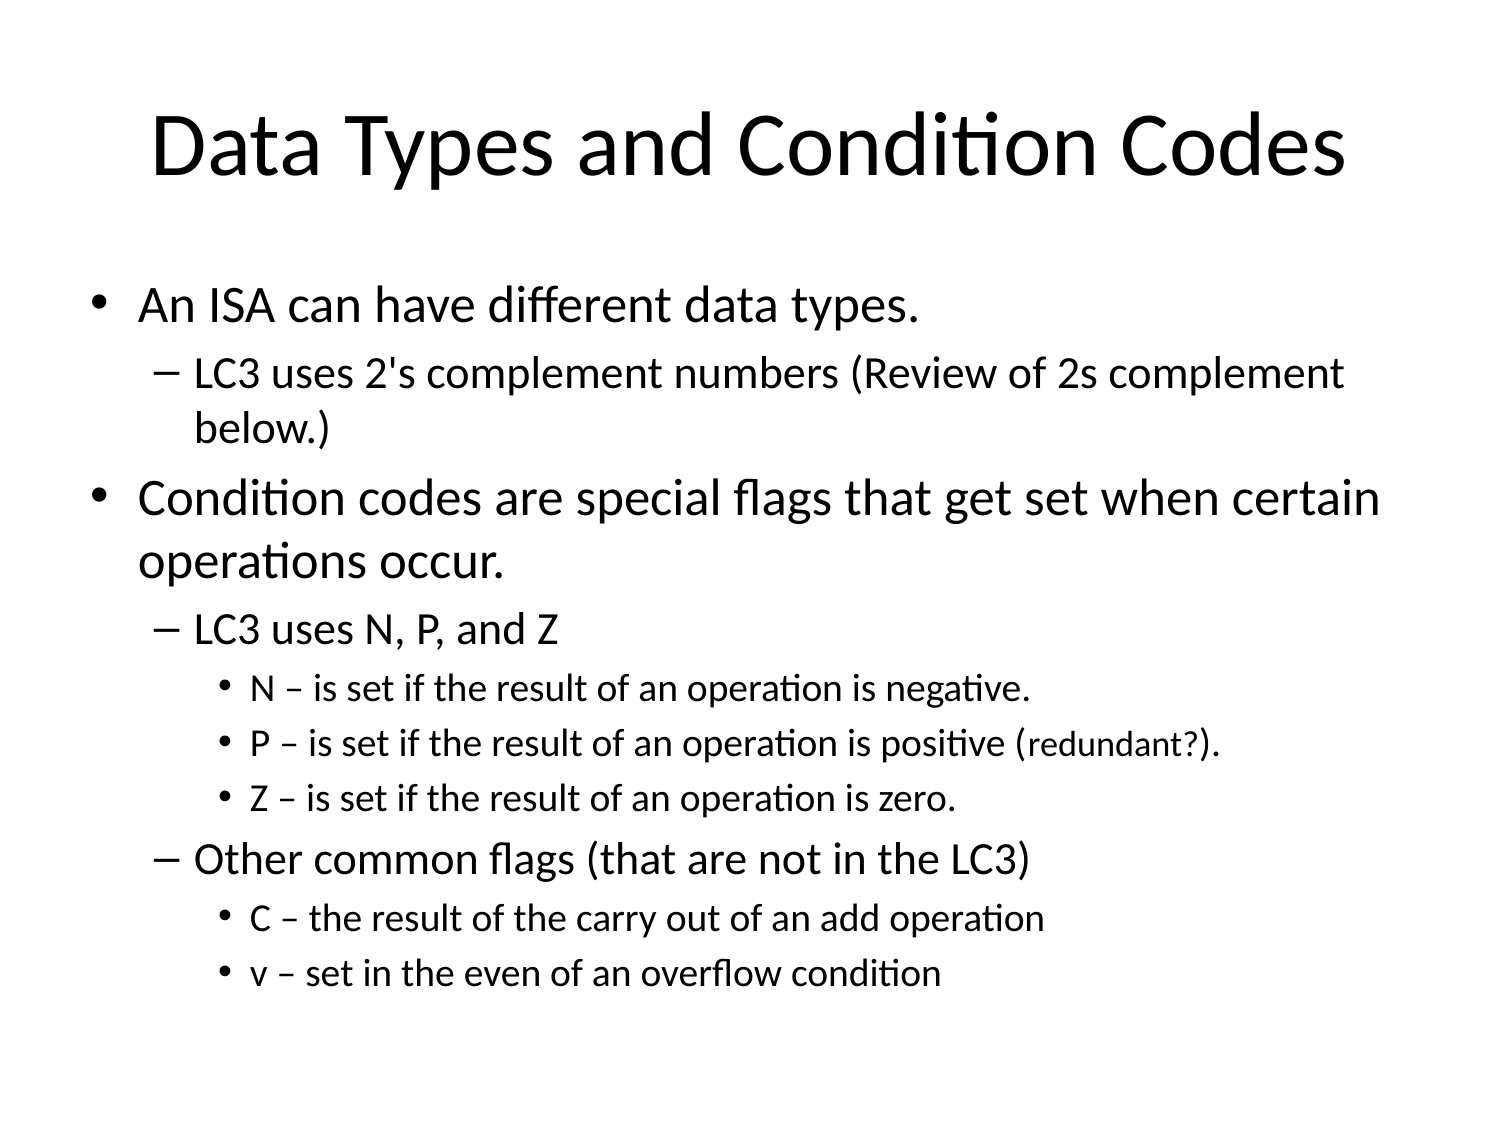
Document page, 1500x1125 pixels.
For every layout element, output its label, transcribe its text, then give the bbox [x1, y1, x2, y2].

title Data Types and Condition Codes [75, 45, 1425, 233]
list An ISA can have different data types. LC3 uses 2's complement numbers (Review of 2s complement below.) Condition codes are special flags that get set when certain operations occur. LC3 uses N, P, and Z N – is set if the result of an operation is negative. P – is set if the result of an operation is positive (redundant?). Z – is set if the result of an operation is zero. Other common flags (that are not in the LC3) C – the result of the carry out of an add operation v – set in the even of an overflow condition [75, 262, 1425, 1005]
